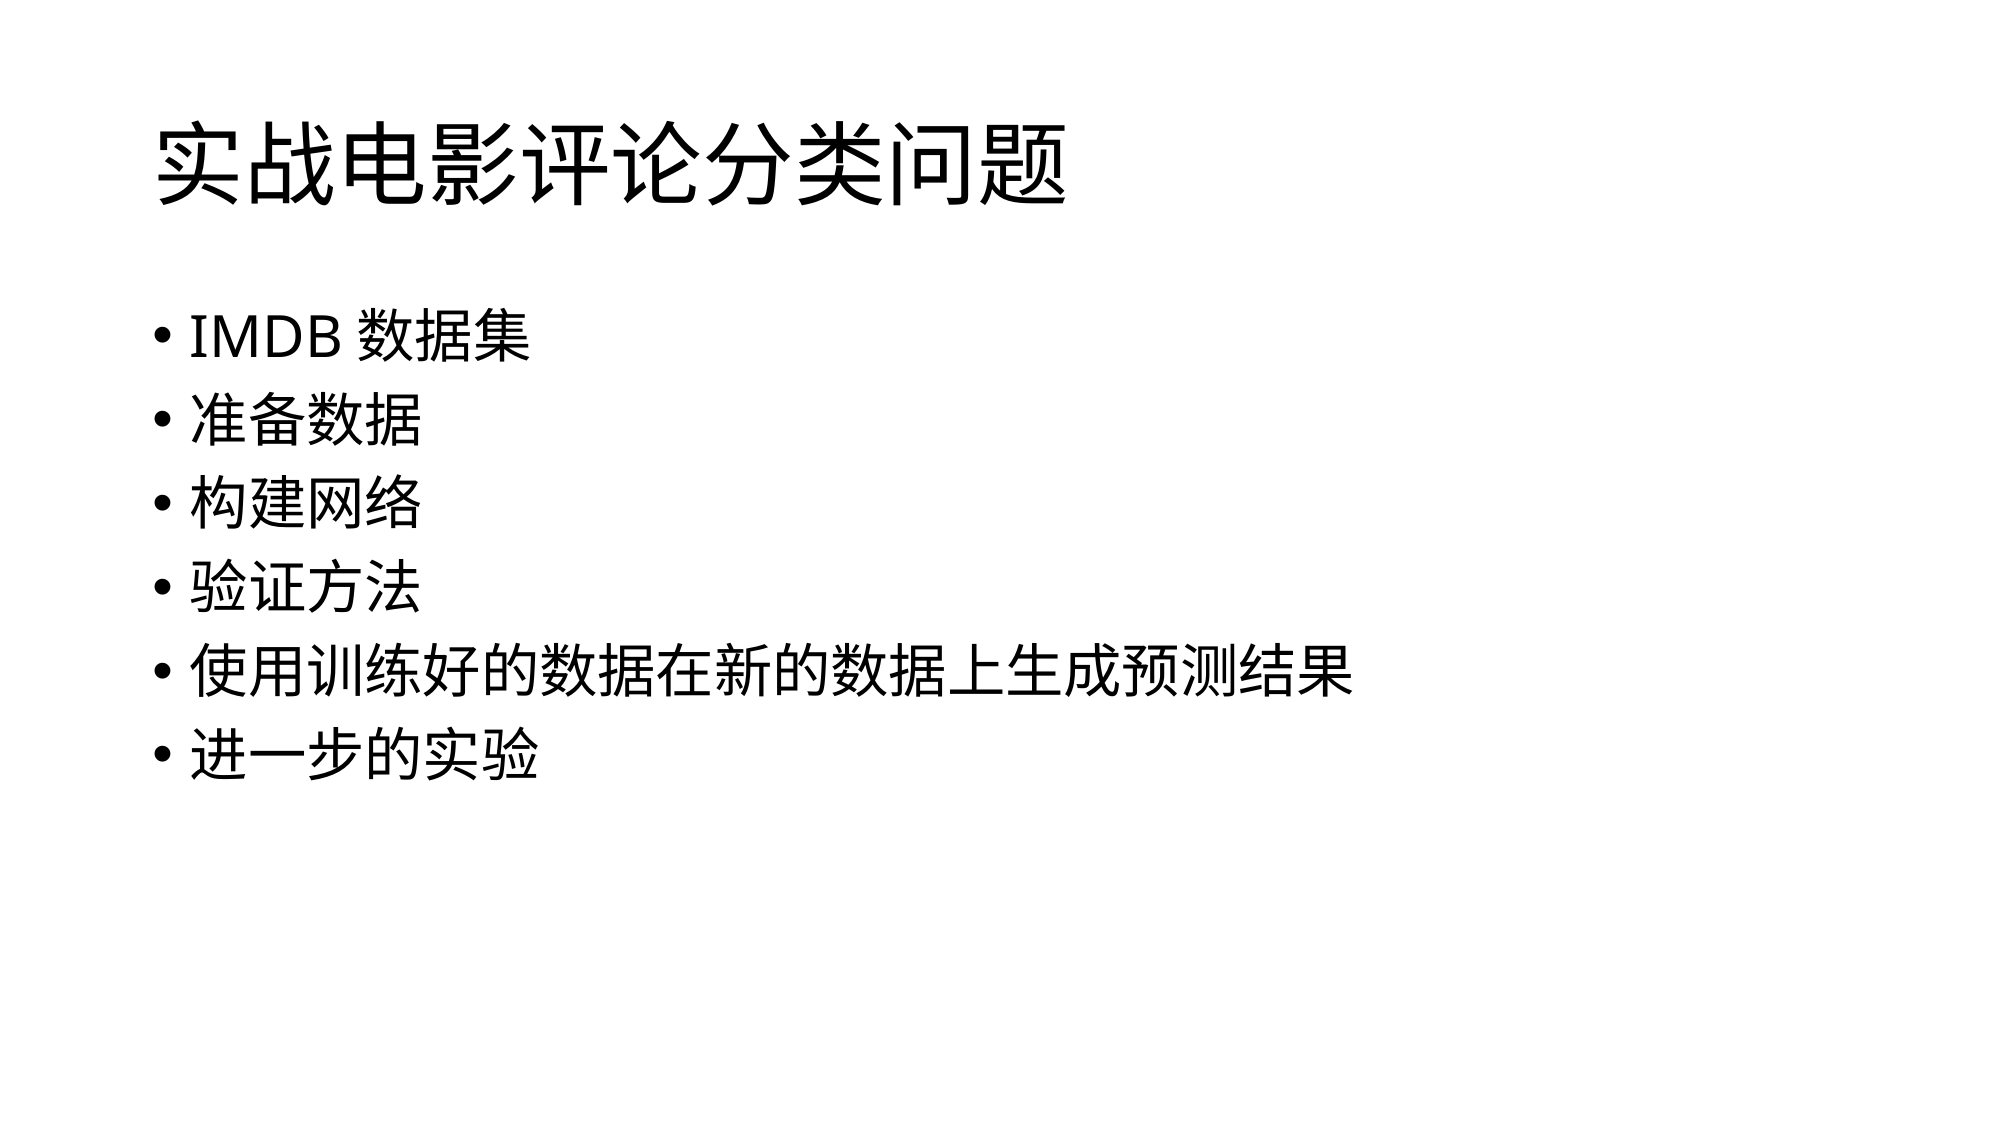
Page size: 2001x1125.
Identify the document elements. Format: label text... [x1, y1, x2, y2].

title 实战电影评论分类问题 [137, 59, 1863, 278]
list IMDB数据集 准备数据 构建网络 验证方法 使用训练好的数据在新的数据上生成预测结果 进一步的实验 [137, 299, 1863, 1014]
